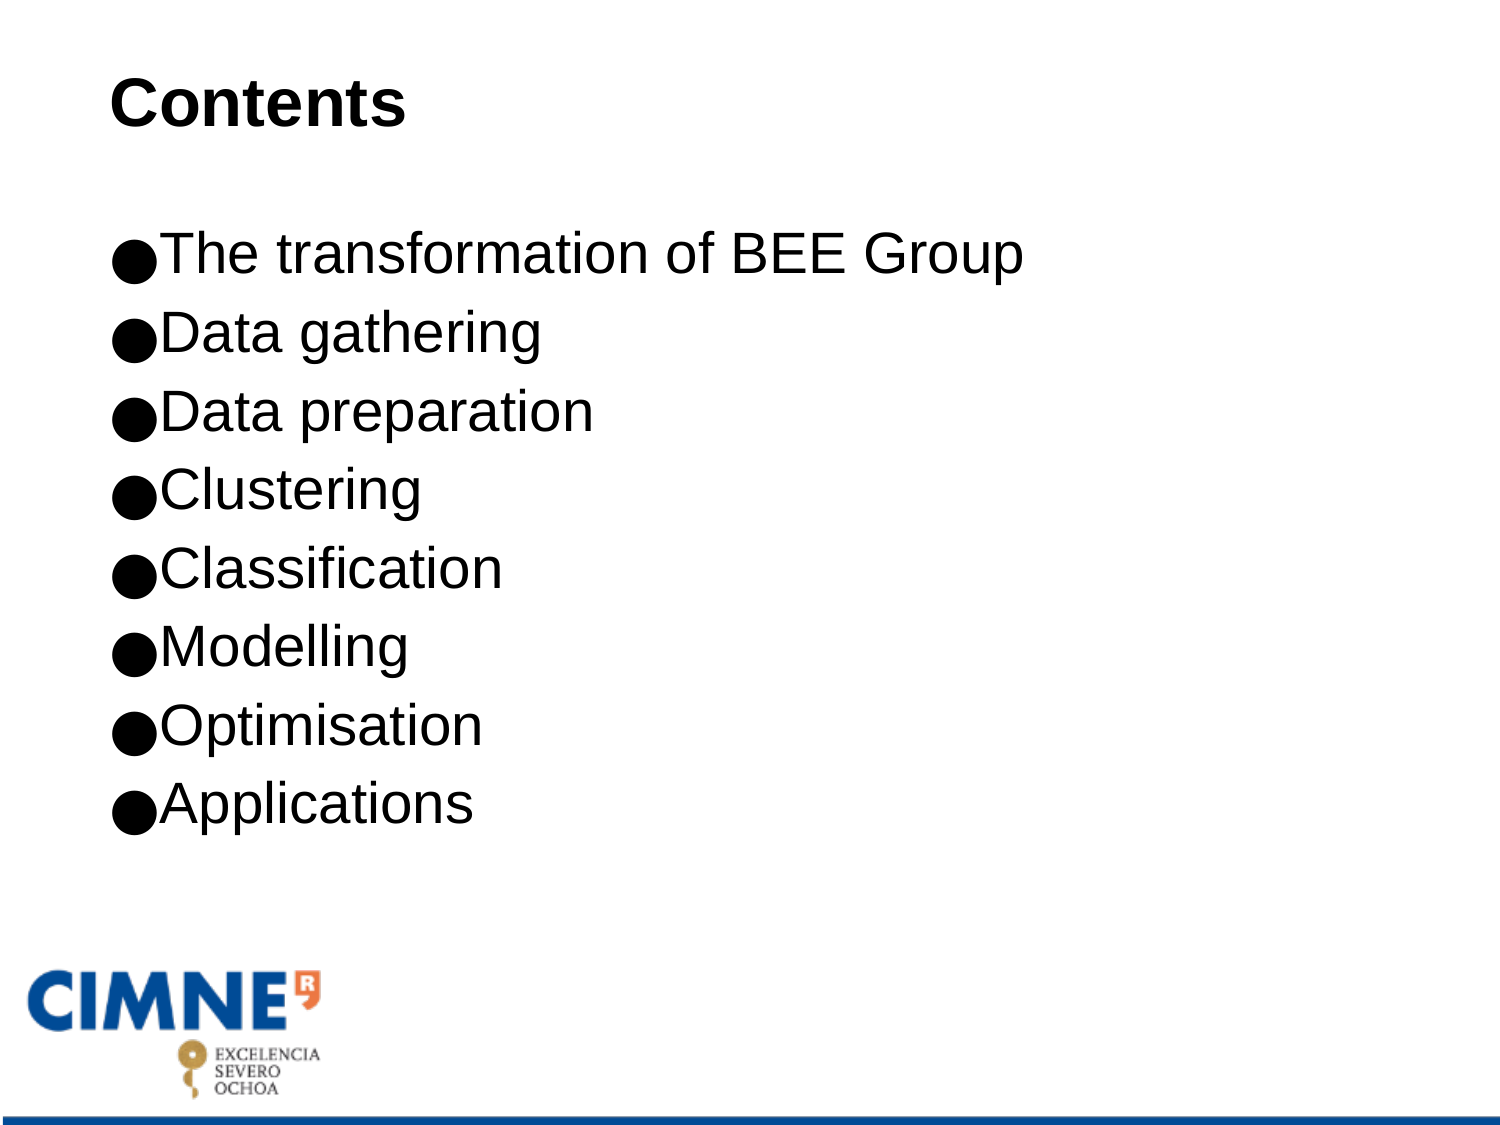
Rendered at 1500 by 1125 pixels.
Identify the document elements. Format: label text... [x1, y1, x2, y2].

text_box The transformation of BEE Group Data gathering Data preparation Clustering Classification Modelling Optimisation Applications [94, 216, 1397, 945]
picture [2, 930, 1500, 1125]
text_box Contents [94, 59, 1397, 177]
